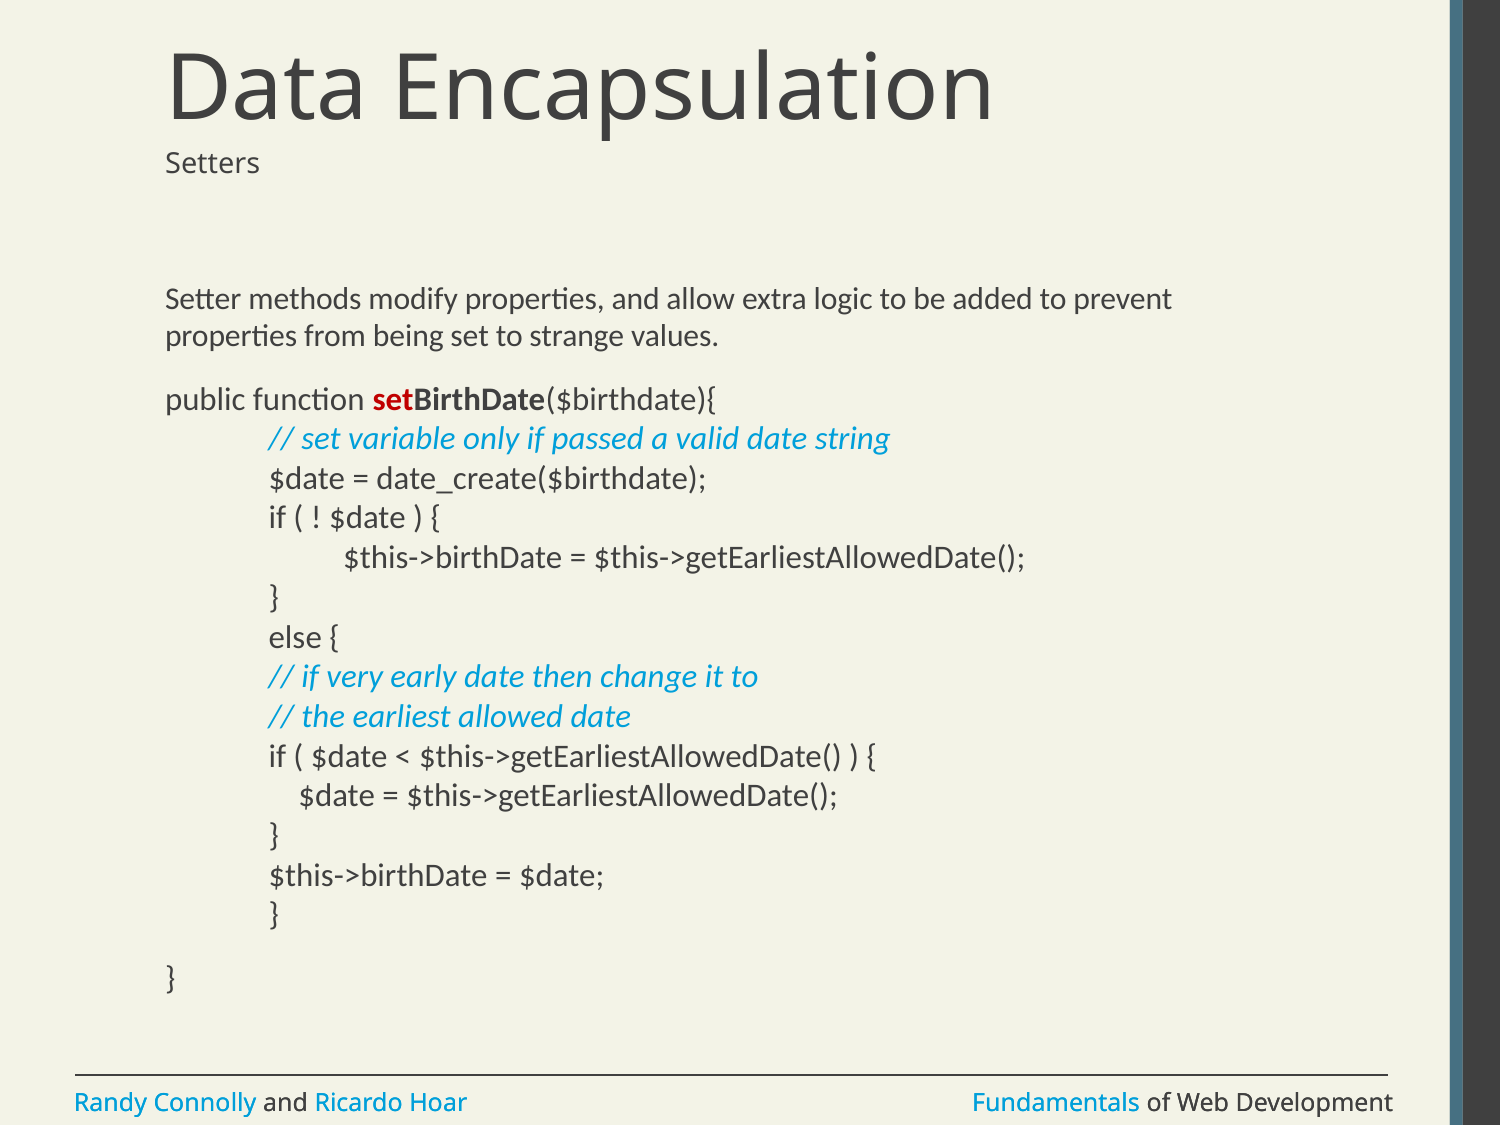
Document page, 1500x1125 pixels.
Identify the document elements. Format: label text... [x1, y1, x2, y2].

list Setters [150, 137, 1200, 188]
list Setter methods modify properties, and allow extra logic to be added to prevent properties from being set to strange values. public function setBirthDate($birthdate){ // set variable only if passed a valid date string $date = date_create($birthdate); if ( ! $date ) { $this->birthDate = $this->getEarliestAllowedDate(); } else { // if very early date then change it to // the earliest allowed date if ( $date < $this->getEarliestAllowedDate() ) { $date = $this->getEarliestAllowedDate(); } $this->birthDate = $date; } } [150, 270, 1200, 1013]
title Data Encapsulation [150, 20, 1425, 188]
